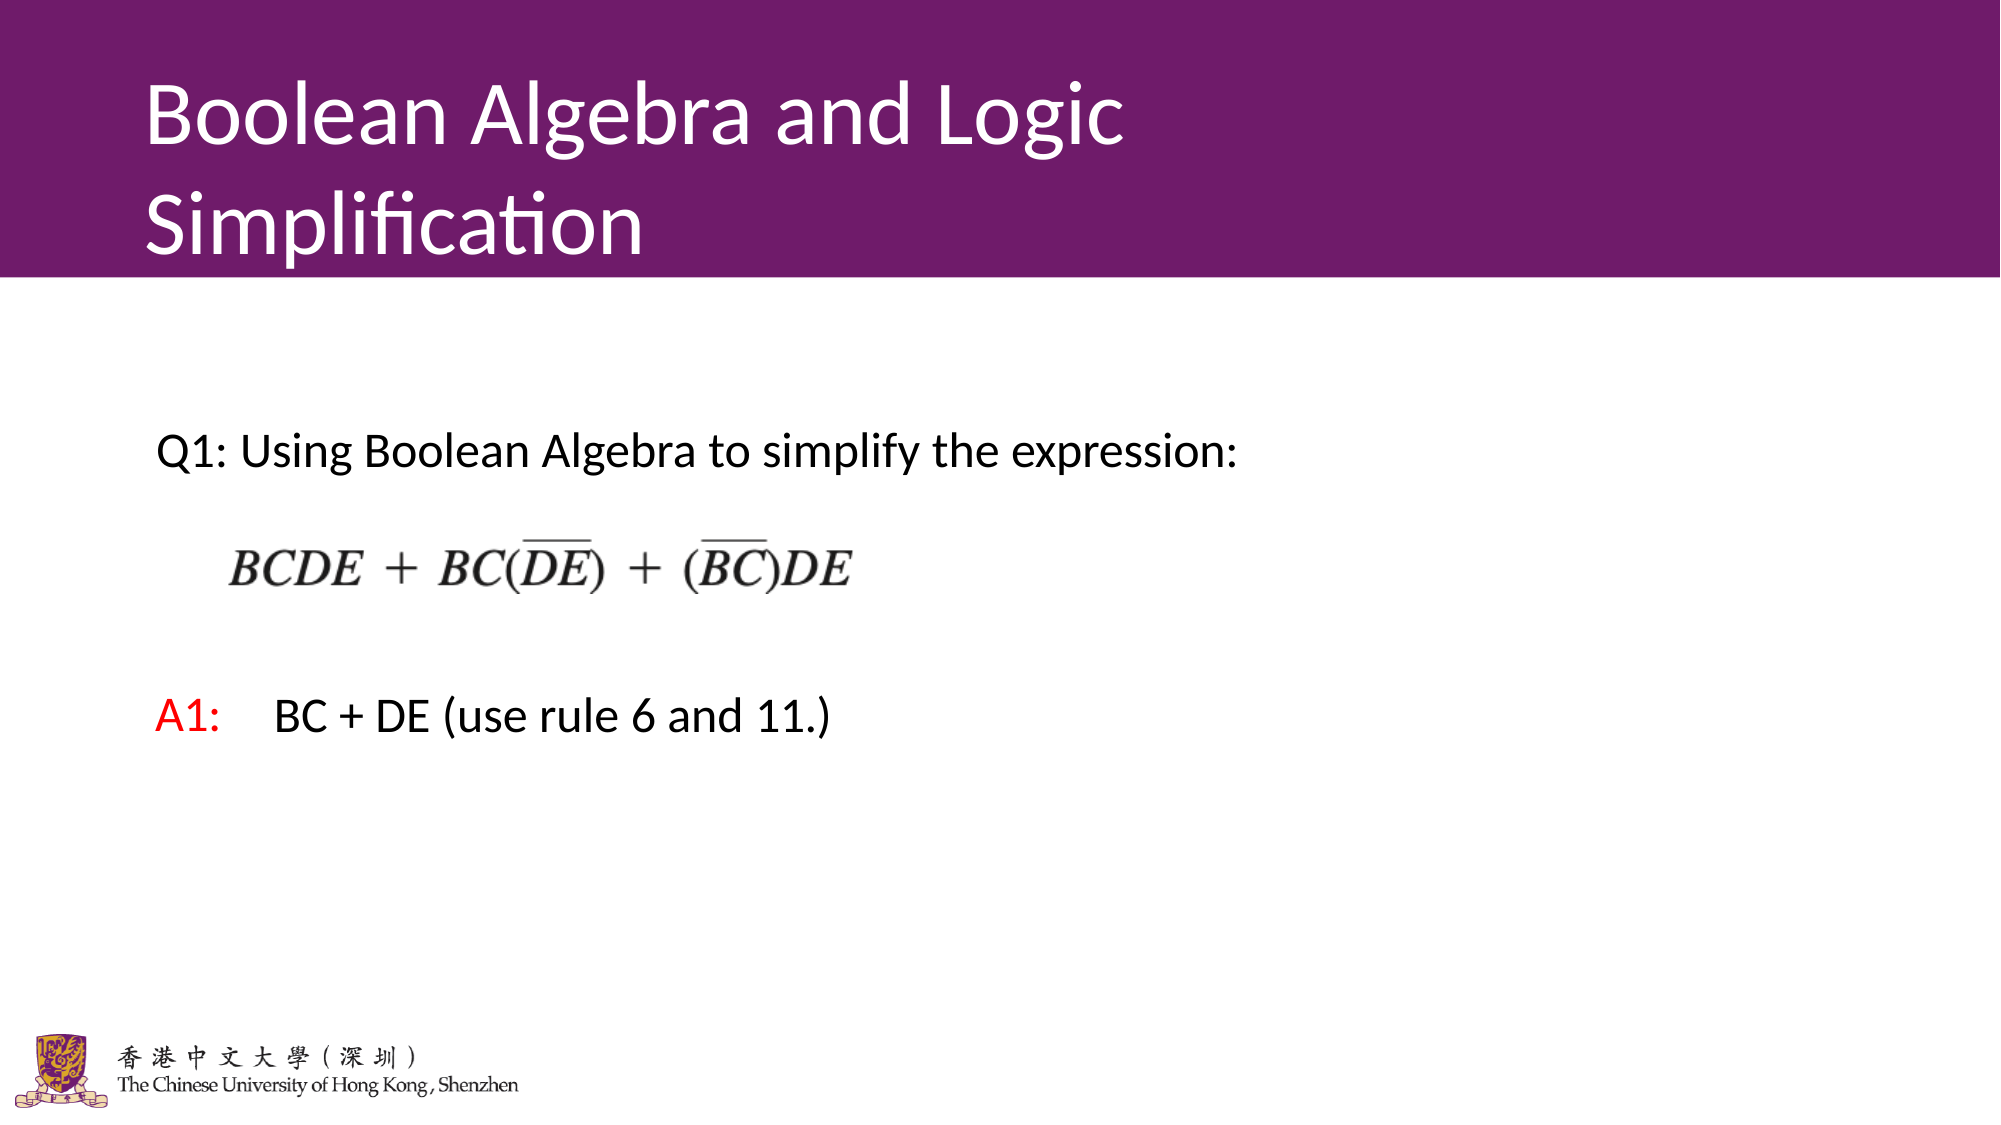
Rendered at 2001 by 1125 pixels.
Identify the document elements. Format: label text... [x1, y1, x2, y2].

text_box A1: [152, 678, 225, 741]
text_box Q1: Using Boolean Algebra to simplify the expression: [154, 414, 1246, 477]
picture [227, 539, 854, 595]
title Boolean Algebra and Logic Simplification [142, 50, 1641, 273]
text_box BC + DE (use rule 6 and 11.) [271, 680, 835, 743]
picture [15, 1034, 519, 1108]
